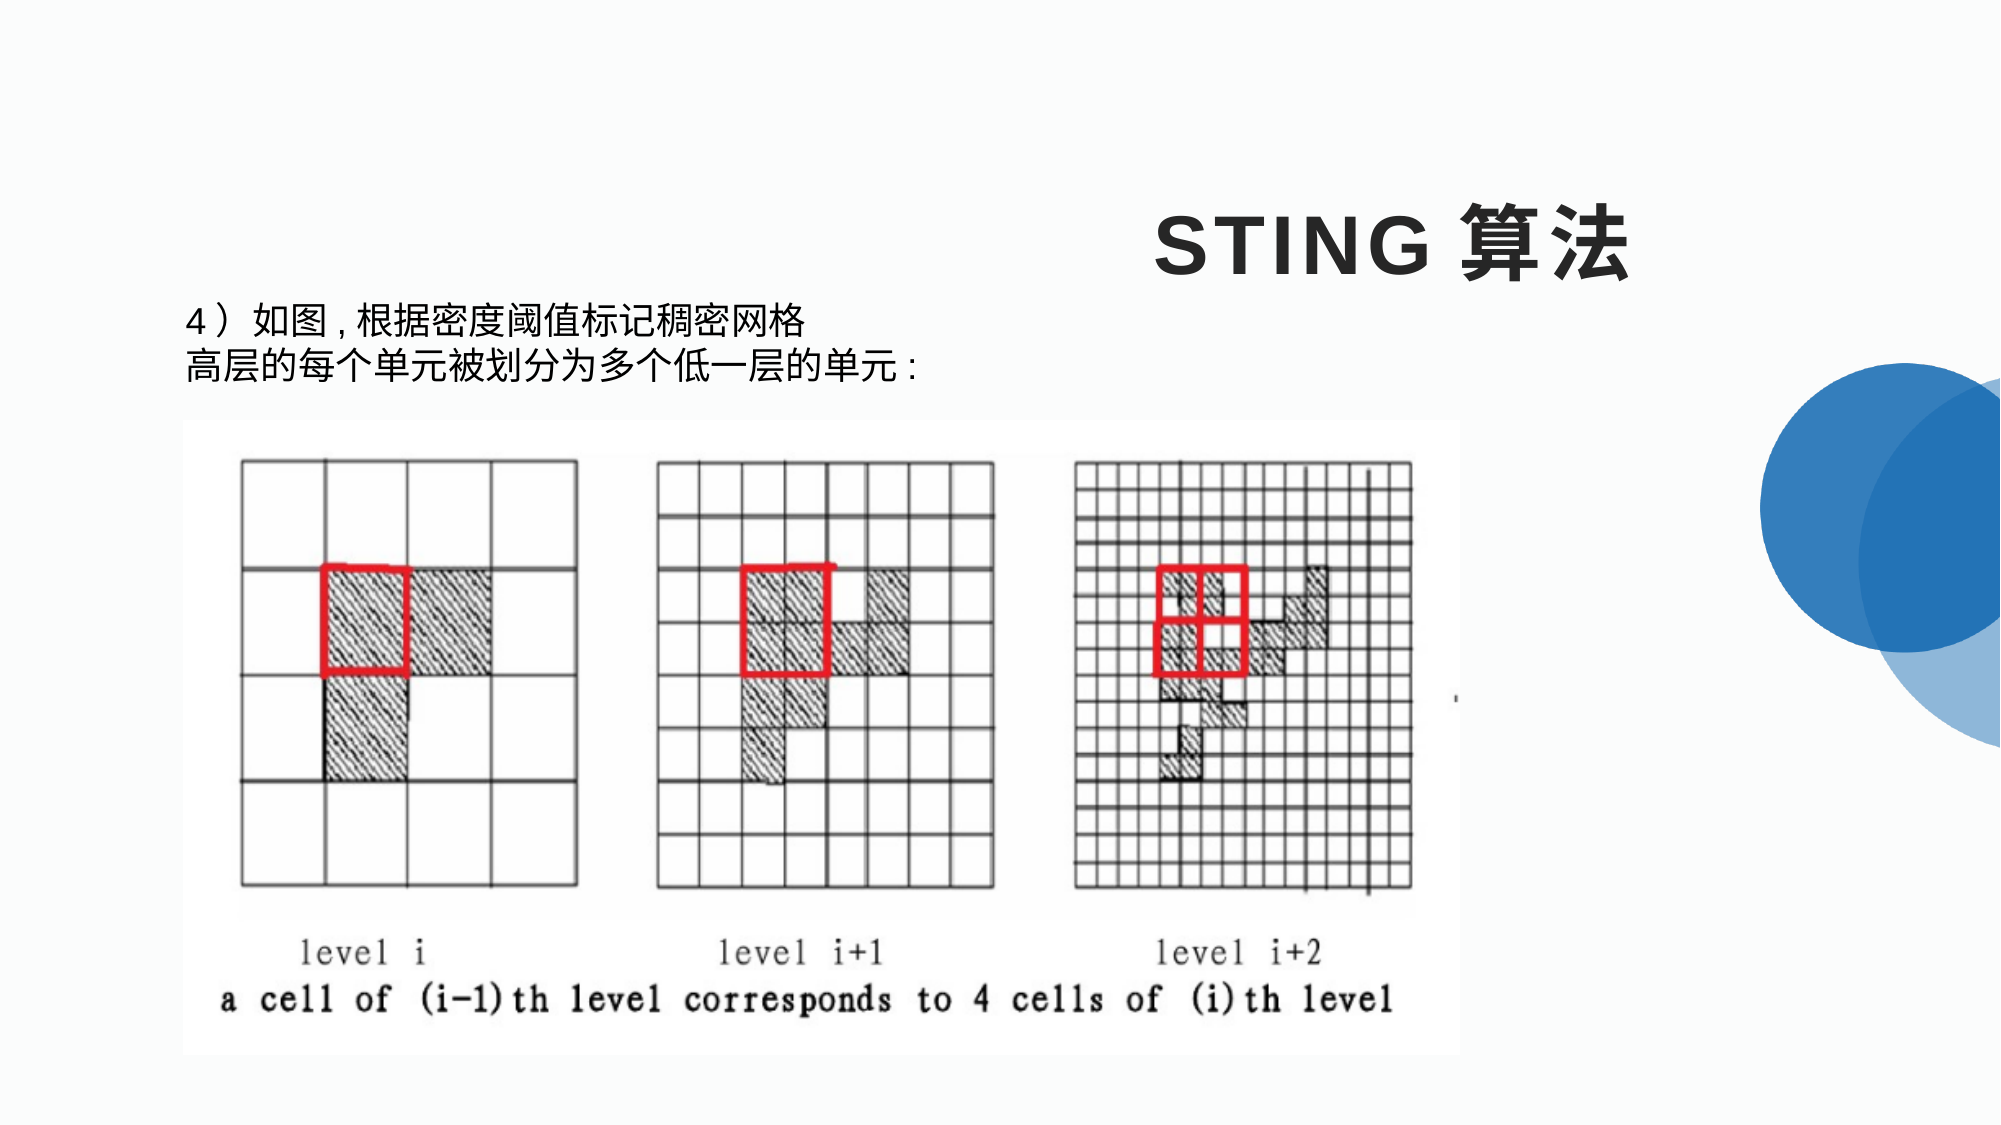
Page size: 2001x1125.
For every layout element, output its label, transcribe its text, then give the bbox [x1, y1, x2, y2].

text_box STING算法 [1138, 183, 1679, 300]
text_box 4）如图,根据密度阈值标记稠密网格 高层的每个单元被划分为多个低一层的单元: [170, 289, 1177, 395]
picture [183, 229, 2000, 1055]
